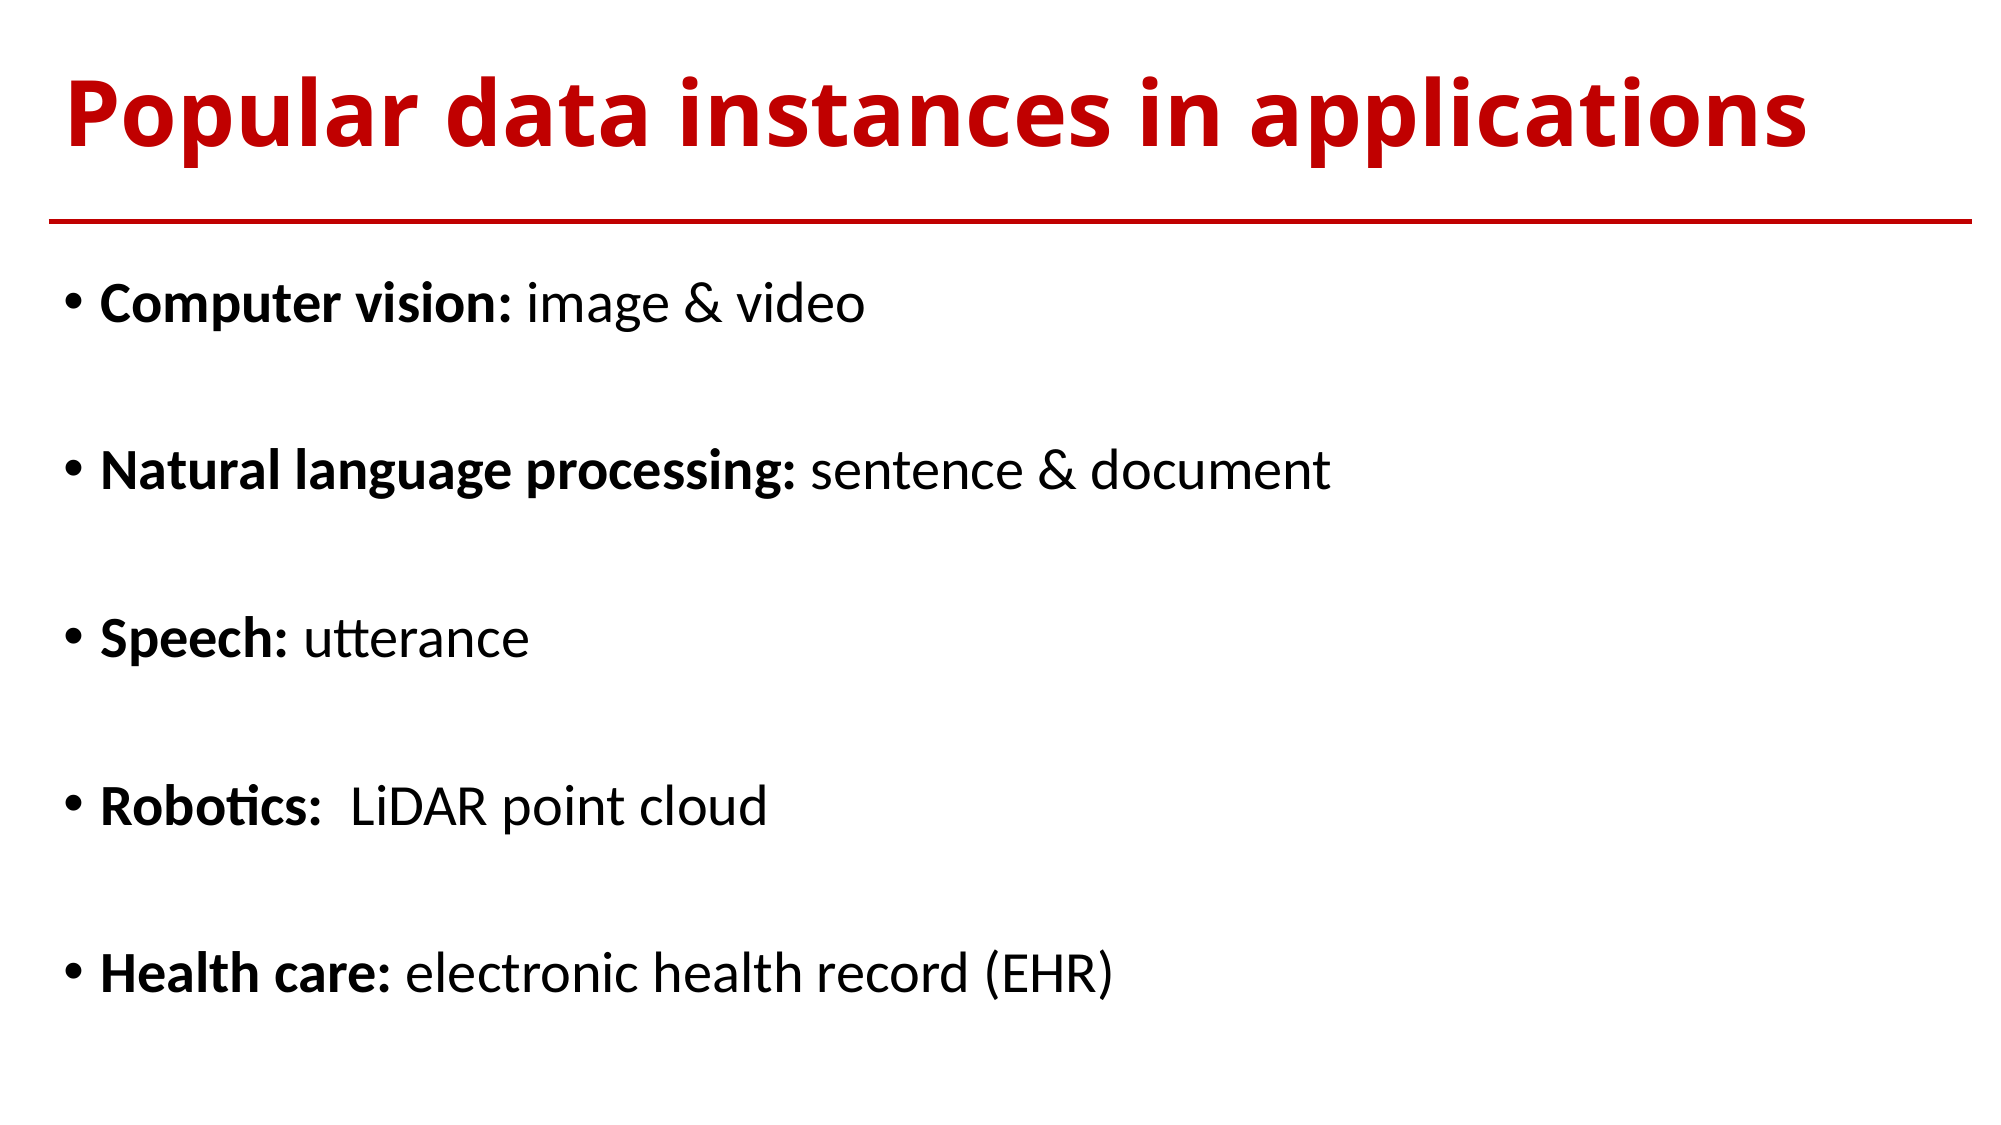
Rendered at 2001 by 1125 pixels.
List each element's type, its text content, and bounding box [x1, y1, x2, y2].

list Computer vision: image & video Natural language processing: sentence & document Speech: utterance Robotics: LiDAR point cloud Health care: electronic health record (EHR) [48, 264, 1972, 1111]
title Popular data instances in applications [48, 41, 1972, 192]
